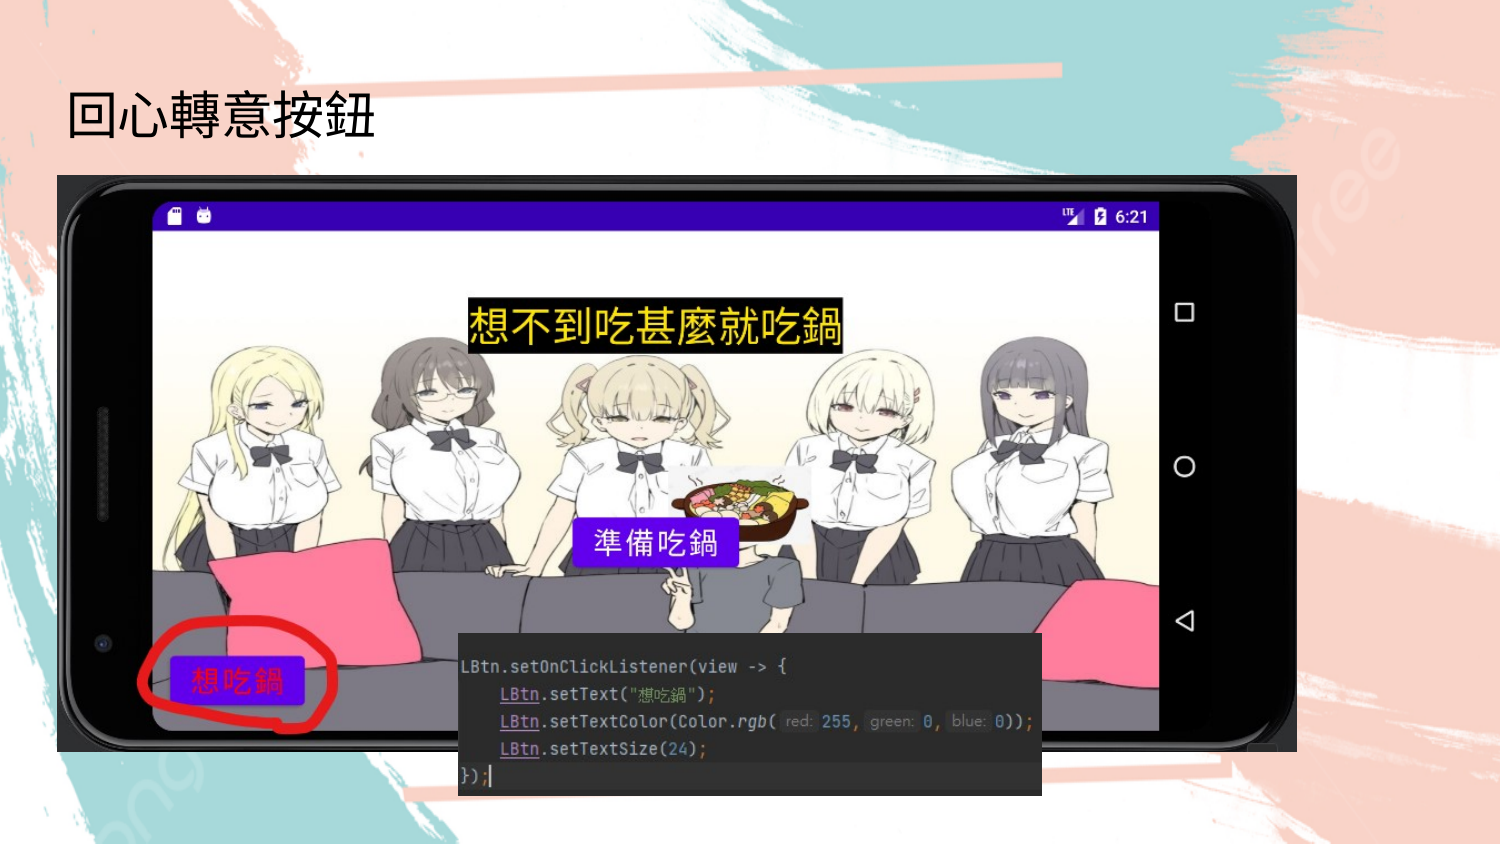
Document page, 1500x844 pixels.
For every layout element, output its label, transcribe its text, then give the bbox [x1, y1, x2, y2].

picture [0, 0, 1500, 844]
title 回心轉意按鈕 [51, 72, 403, 167]
